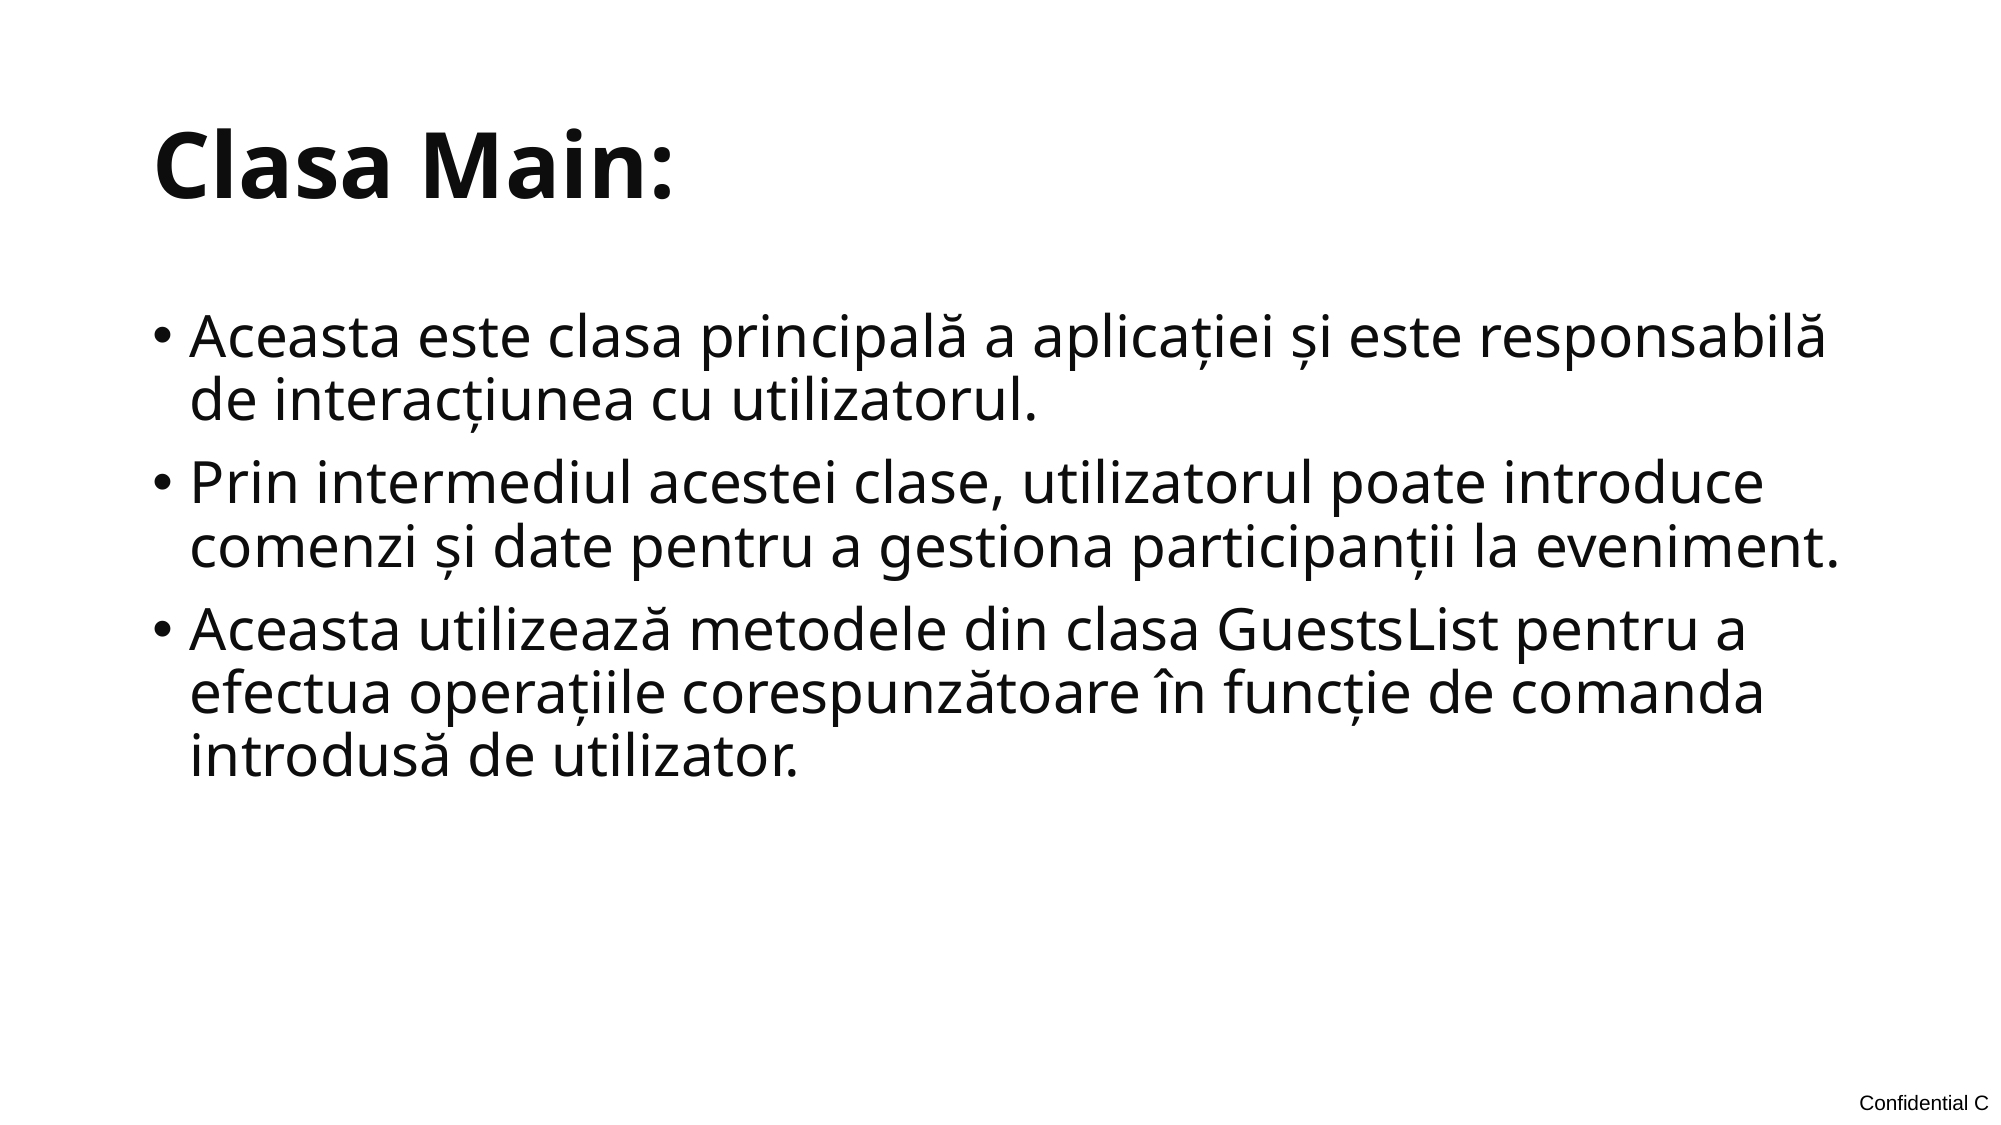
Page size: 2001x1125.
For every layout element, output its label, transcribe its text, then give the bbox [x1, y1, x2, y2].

title Clasa Main: [137, 59, 1863, 278]
list Aceasta este clasa principală a aplicației și este responsabilă de interacțiunea cu utilizatorul. Prin intermediul acestei clase, utilizatorul poate introduce comenzi și date pentru a gestiona participanții la eveniment. Aceasta utilizează metodele din clasa GuestsList pentru a efectua operațiile corespunzătoare în funcție de comanda introdusă de utilizator. [137, 299, 1863, 1014]
